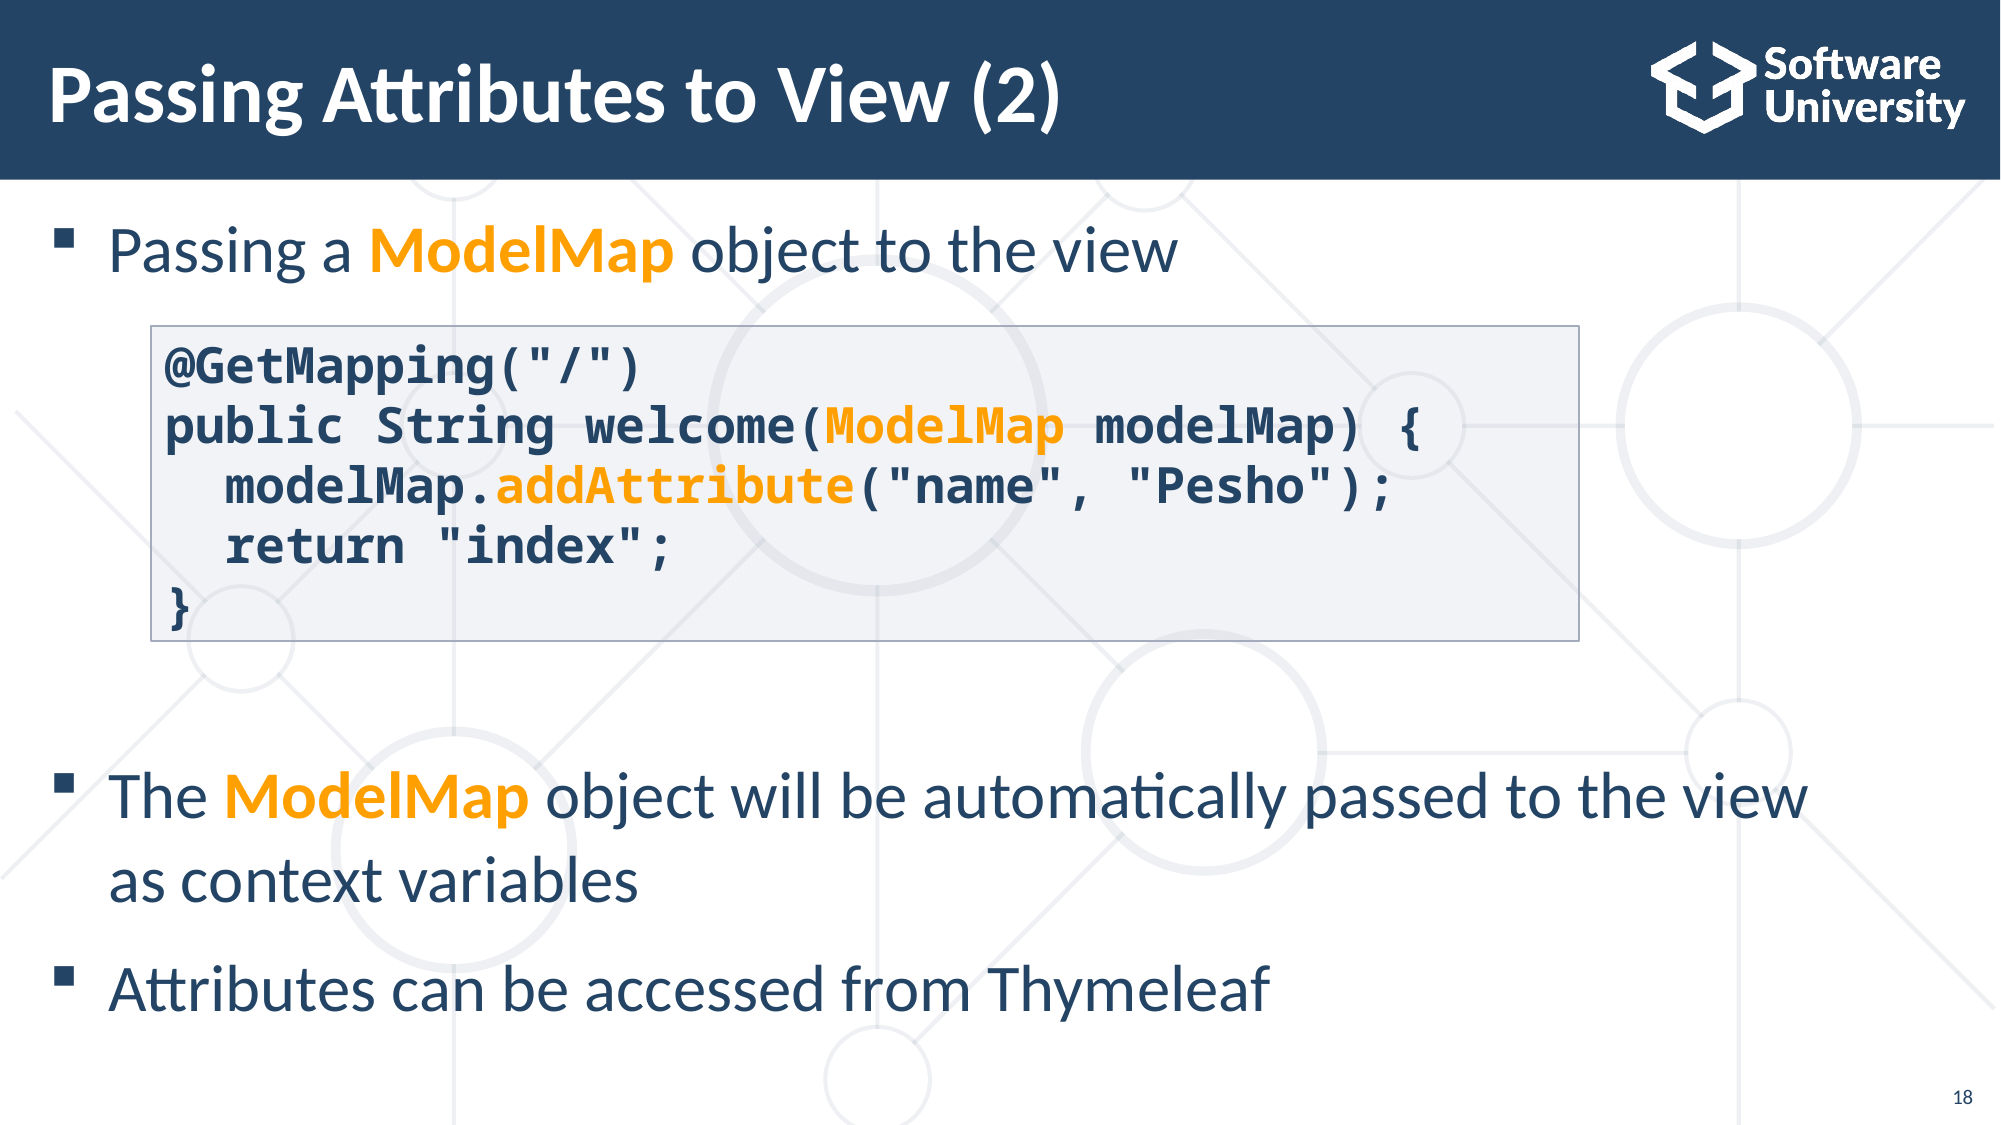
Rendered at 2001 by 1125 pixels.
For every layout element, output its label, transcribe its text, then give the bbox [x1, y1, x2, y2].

text_box @GetMapping("/") public String welcome(ModelMap modelMap) { modelMap.addAttribute("name", "Pesho"); return "index"; } [151, 326, 1580, 641]
slide_number 18 [1927, 1067, 1989, 1117]
list Passing a ModelMap object to the view The ModelMap object will be automatically passed to the view as context variables Attributes can be accessed from Thymeleaf [31, 196, 1879, 1050]
title Passing Attributes to View (2) [31, 16, 1625, 162]
picture [1651, 41, 1966, 134]
